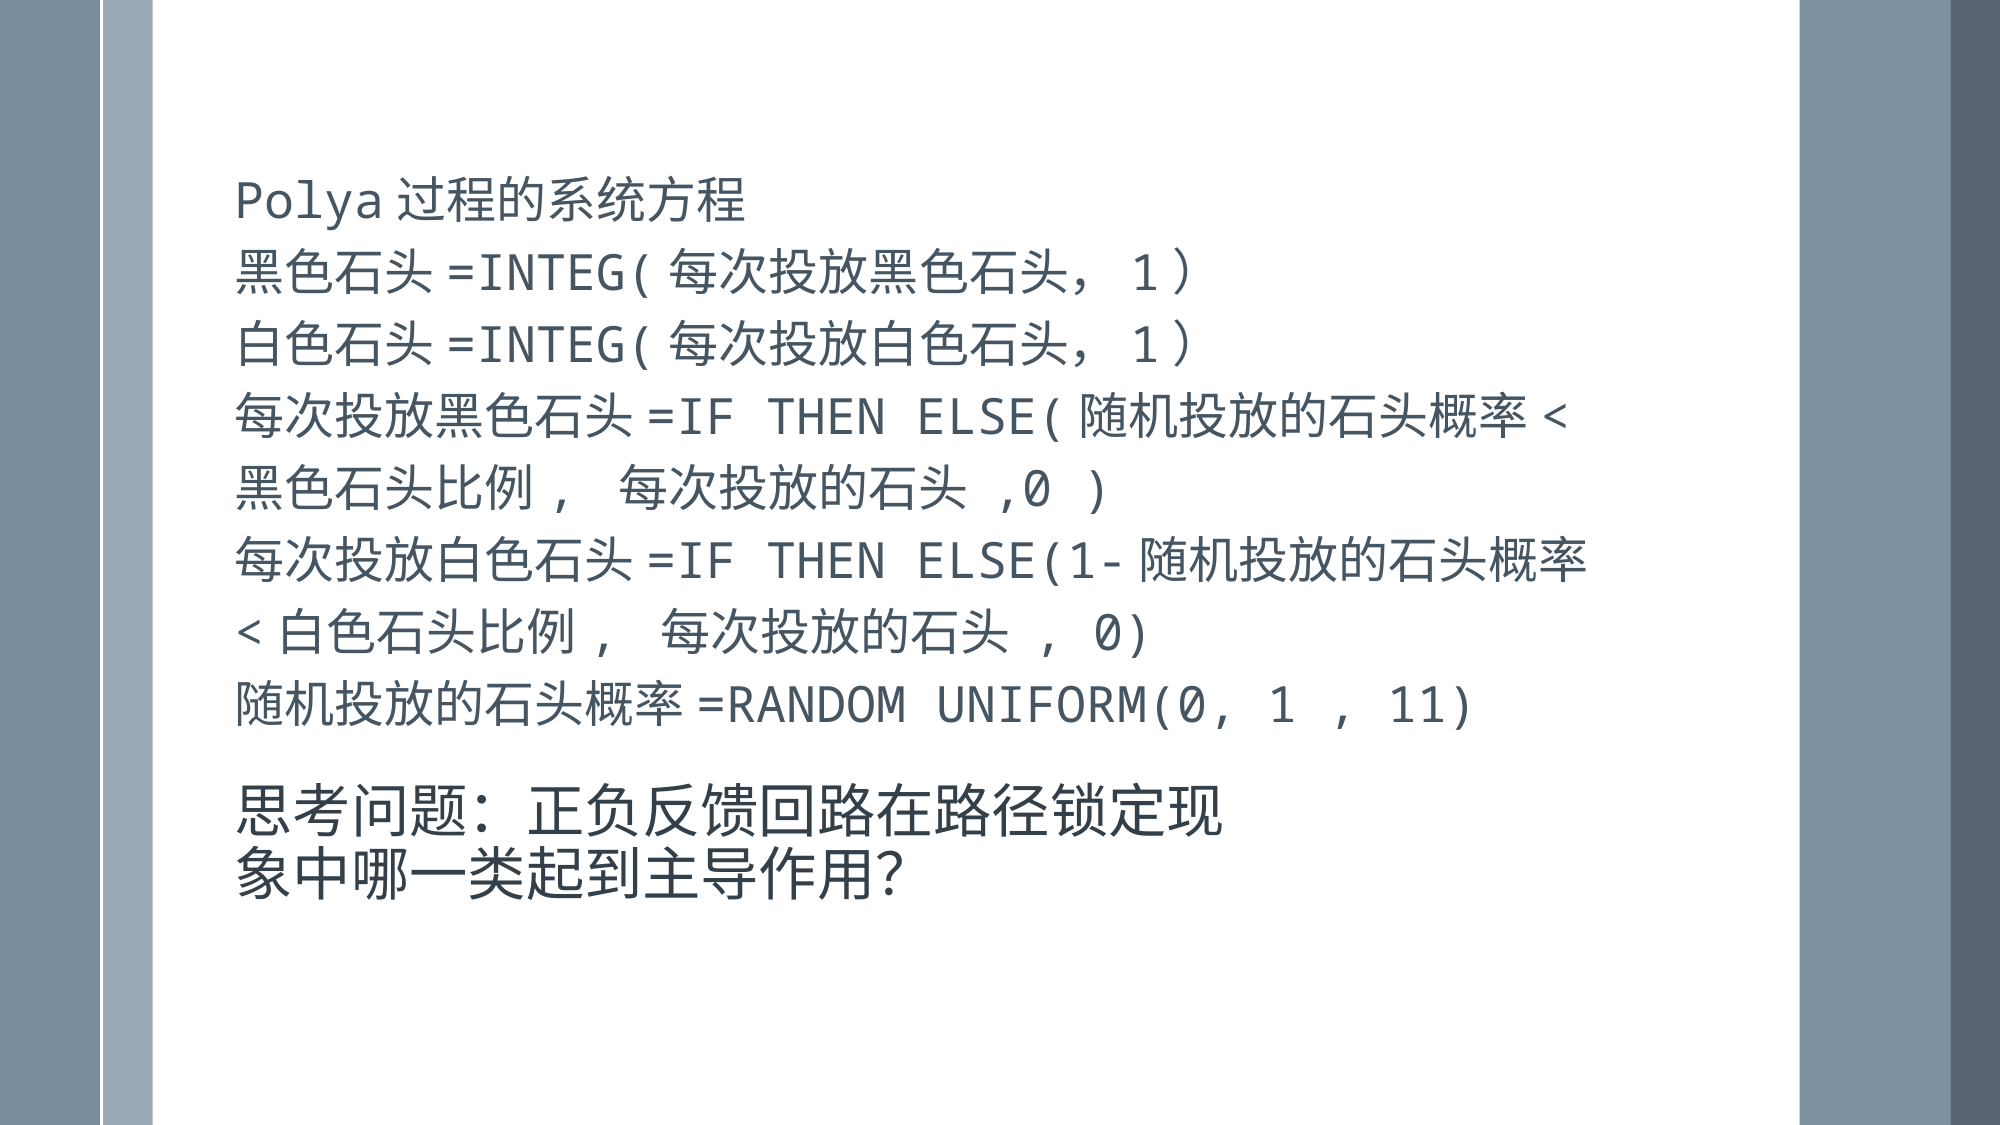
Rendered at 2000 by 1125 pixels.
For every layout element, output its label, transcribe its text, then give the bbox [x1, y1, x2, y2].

text_box 思考问题：正负反馈回路在路径锁定现象中哪一类起到主导作用？ [220, 775, 1285, 847]
text_box Polya过程的系统方程 黑色石头=INTEG(每次投放黑色石头，1） 白色石头=INTEG(每次投放白色石头，1） 每次投放黑色石头=IF THEN ELSE(随机投放的石头概率<黑色石头比例, 每次投放的石头 ,0 ) 每次投放白色石头=IF THEN ELSE(1-随机投放的石头概率<白色石头比例, 每次投放的石头 , 0) 随机投放的石头概率=RANDOM UNIFORM(0, 1 , 11) [220, 148, 1614, 740]
